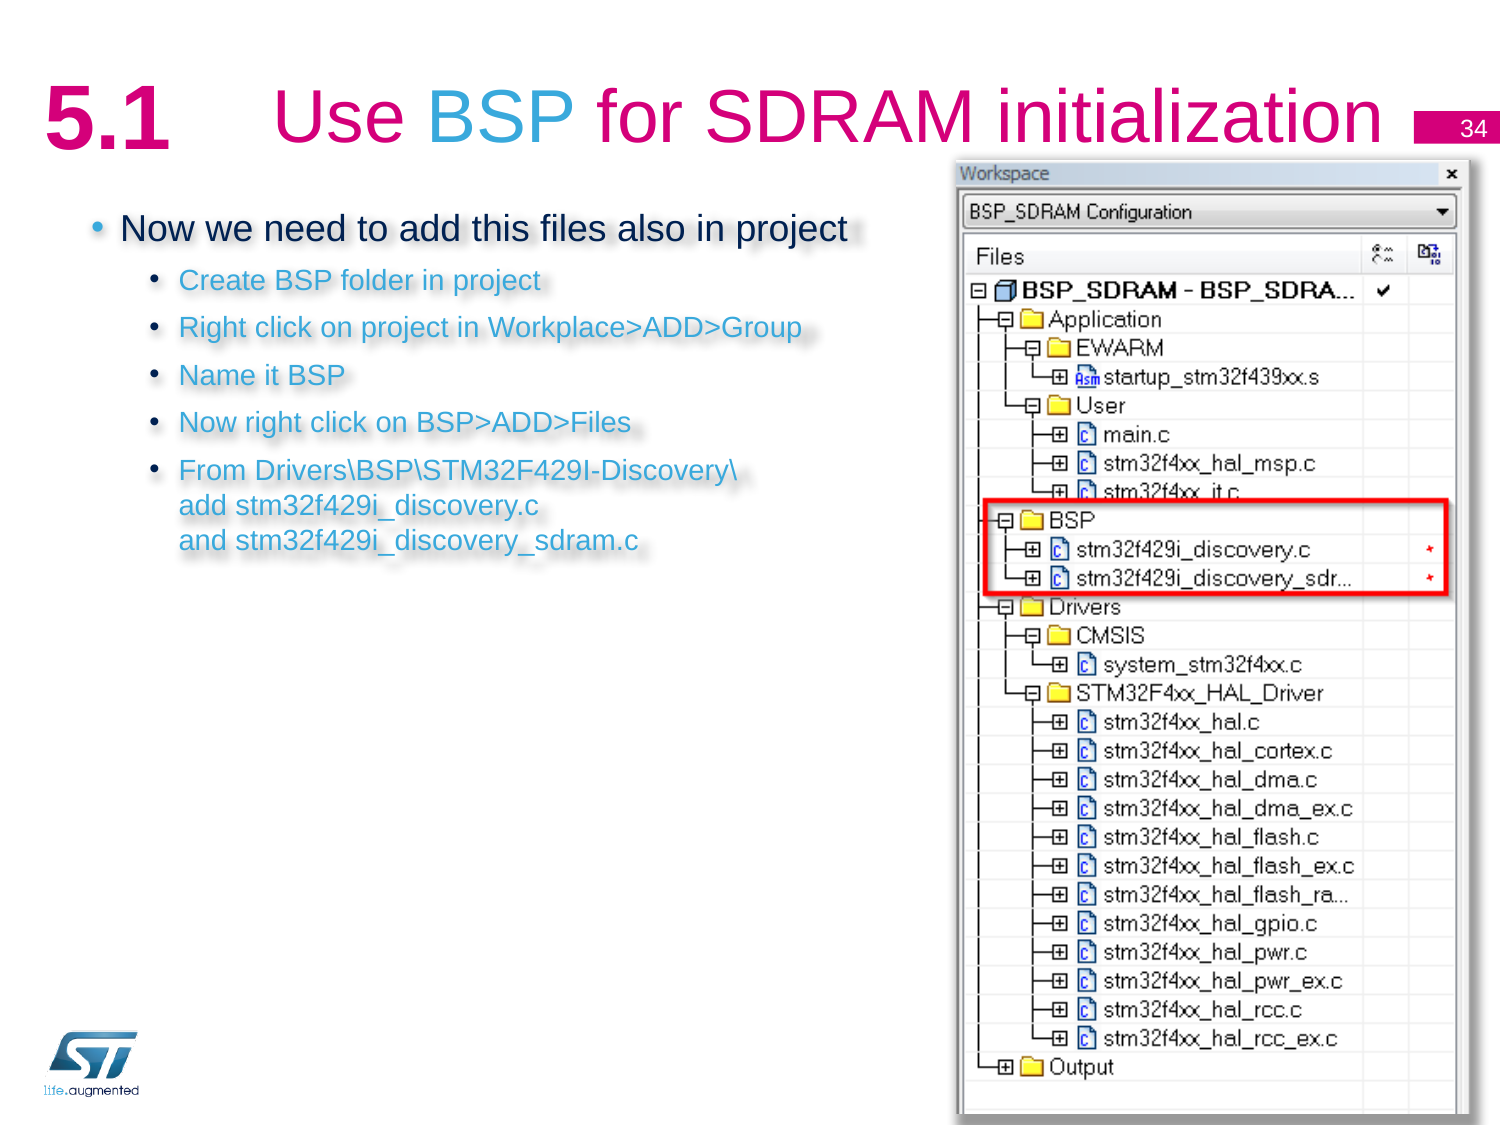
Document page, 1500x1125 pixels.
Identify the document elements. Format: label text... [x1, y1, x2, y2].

picture [36, 1022, 147, 1103]
text_box 5.1 [29, 19, 313, 207]
title Use BSP for SDRAM initialization [74, 18, 1400, 192]
slide_number 34 [1413, 111, 1500, 144]
picture [956, 160, 1471, 1115]
list Now we need to add this files also in project Create BSP folder in project Right click on project in Workplace>ADD>Group Name it BSP Now right click on BSP>ADD>Files From Drivers\BSP\STM32F429I-Discovery\ add stm32f429i_discovery.c and stm32f429i_discovery_sdram.c [75, 196, 949, 821]
